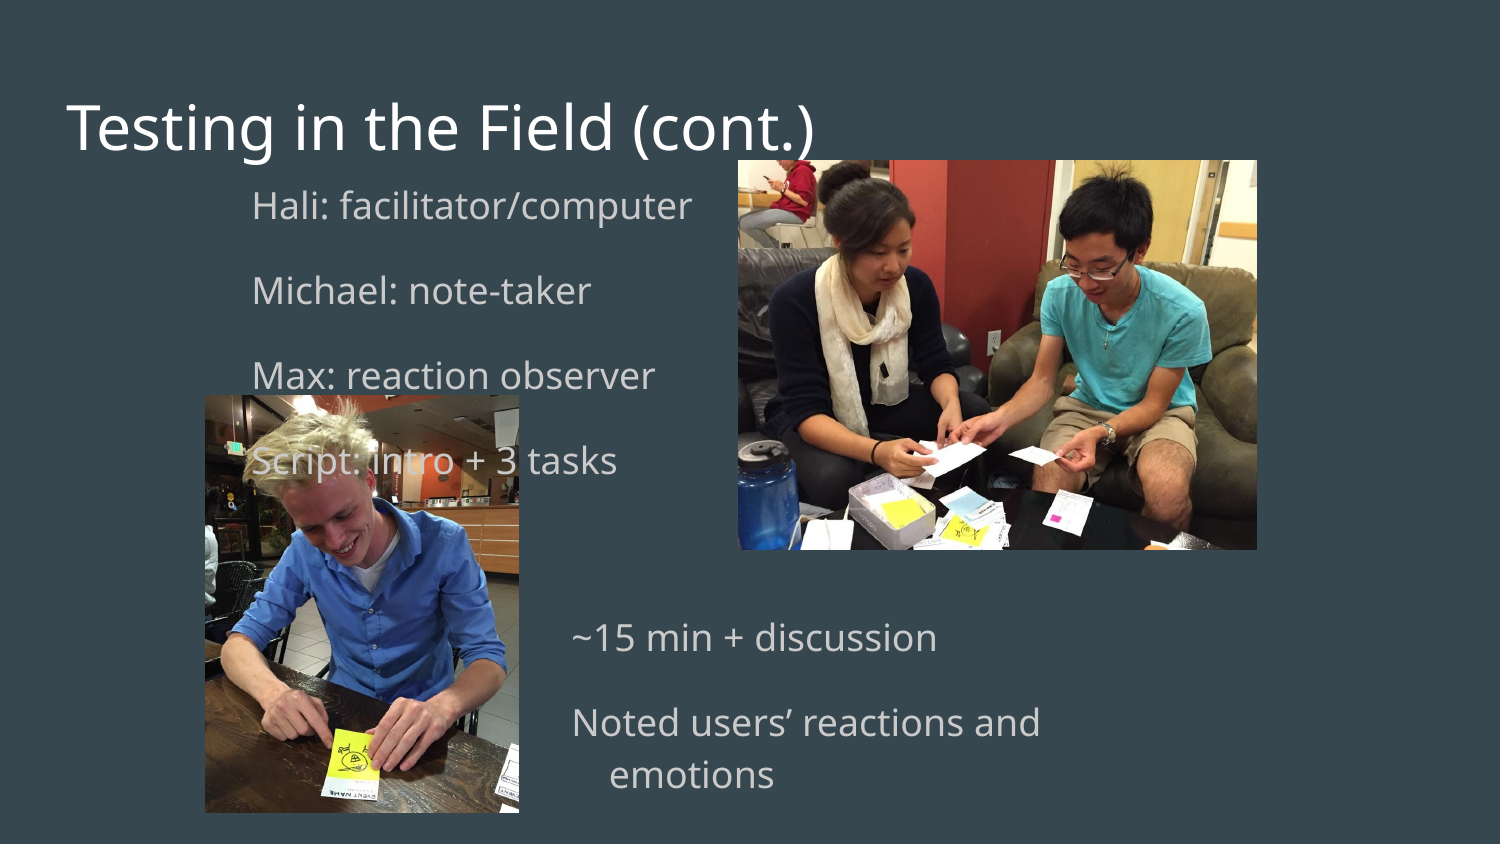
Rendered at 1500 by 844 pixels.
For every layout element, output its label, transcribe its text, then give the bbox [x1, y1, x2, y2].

text_box Hali: facilitator/computer Michael: note-taker Max: reaction observer Script: intro + 3 tasks [199, 160, 735, 407]
picture [737, 160, 1257, 550]
text_box ~15 min + discussion Noted users’ reactions and emotions [524, 592, 1211, 738]
title Testing in the Field (cont.) [51, 72, 1449, 167]
picture [205, 394, 520, 813]
